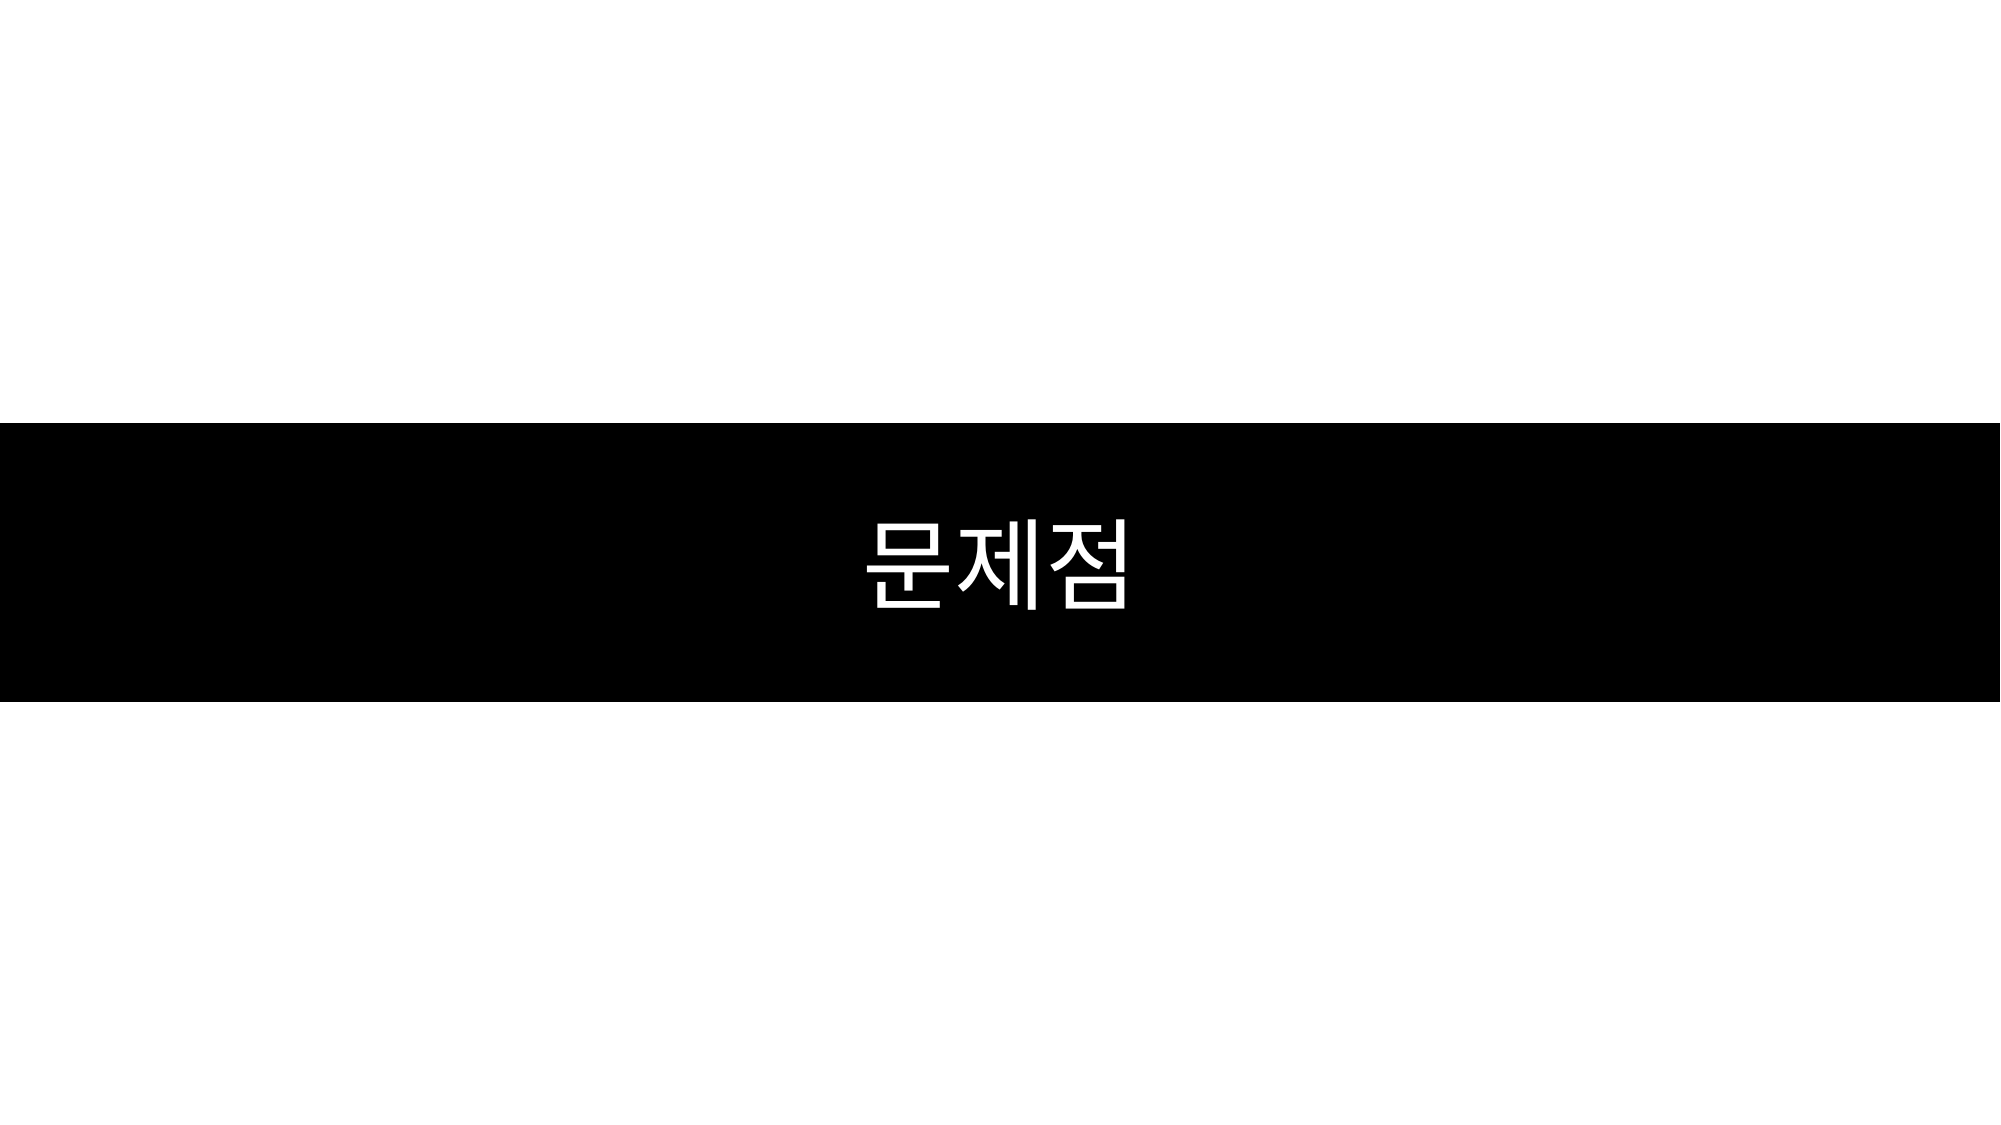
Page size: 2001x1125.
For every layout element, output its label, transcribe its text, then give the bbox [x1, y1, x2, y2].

text_box 문제점 [0, 423, 2000, 702]
